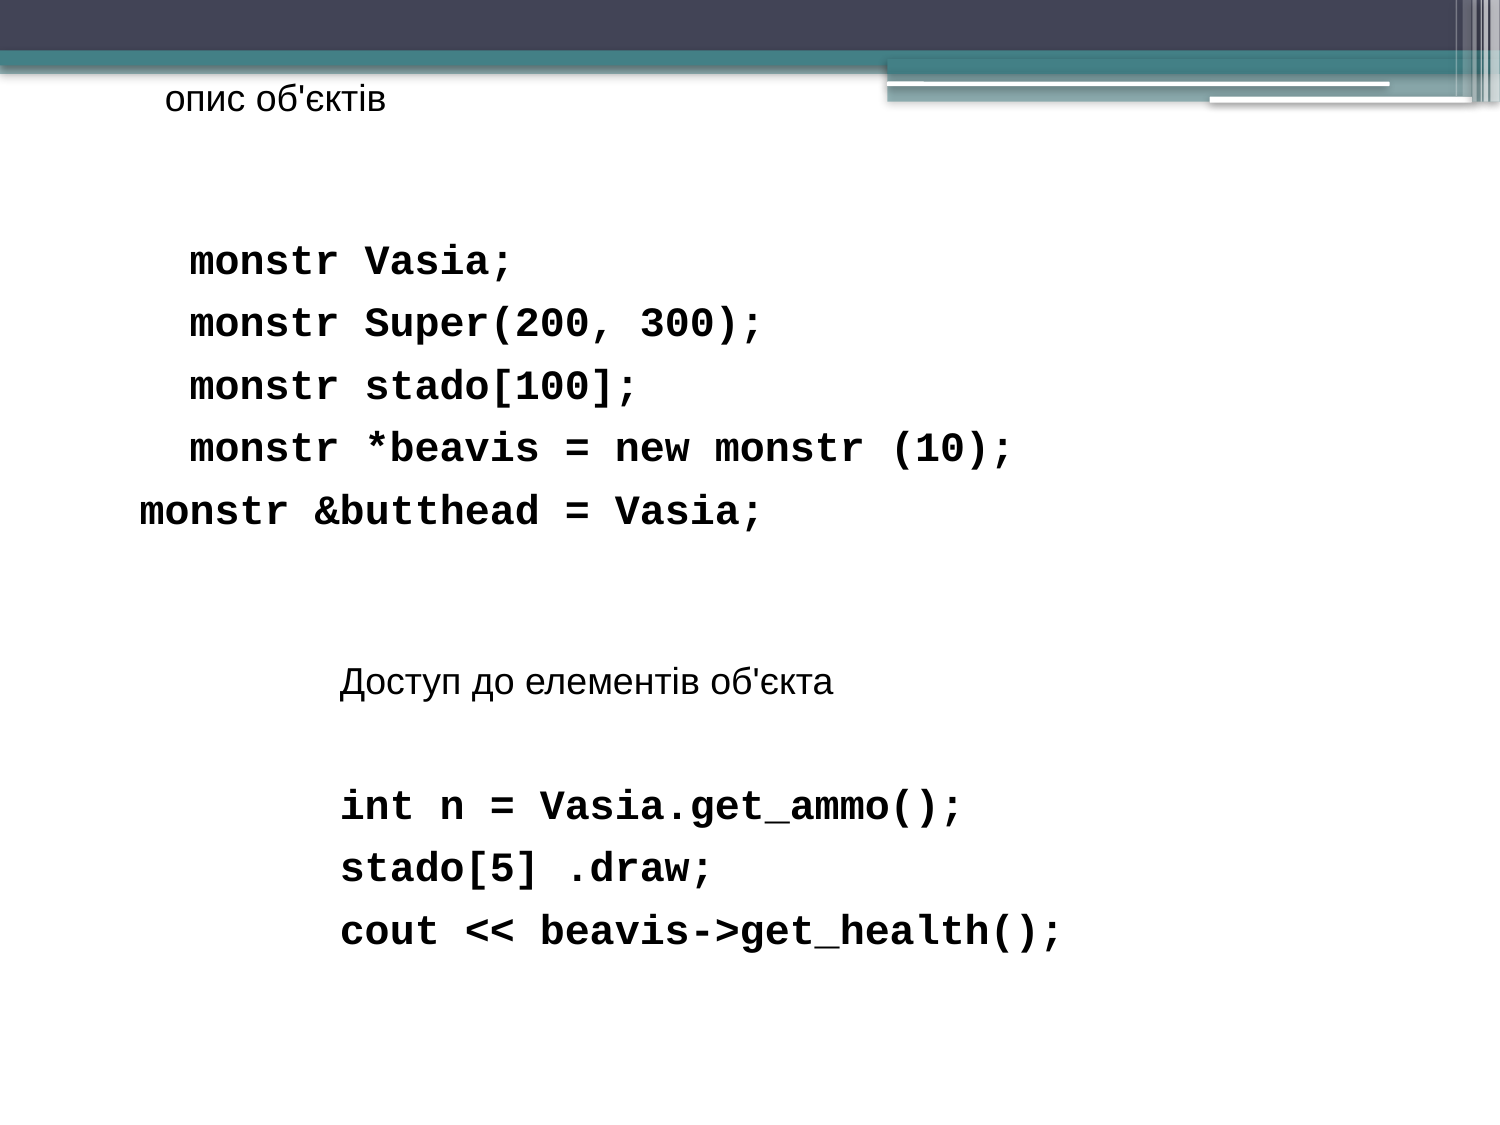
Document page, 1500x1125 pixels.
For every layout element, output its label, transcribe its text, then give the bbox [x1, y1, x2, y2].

text_box Доступ до елементів об'єкта int n = Vasia.get_ammo(); stado[5] .draw; cout << beavis->get_health(); [249, 649, 1413, 960]
text_box опис об'єктів [150, 66, 1100, 127]
text_box monstr Vasia; monstr Super(200, 300); monstr stado[100]; monstr *beavis = new monstr (10); monstr &butthead = Vasia; [99, 224, 1300, 540]
